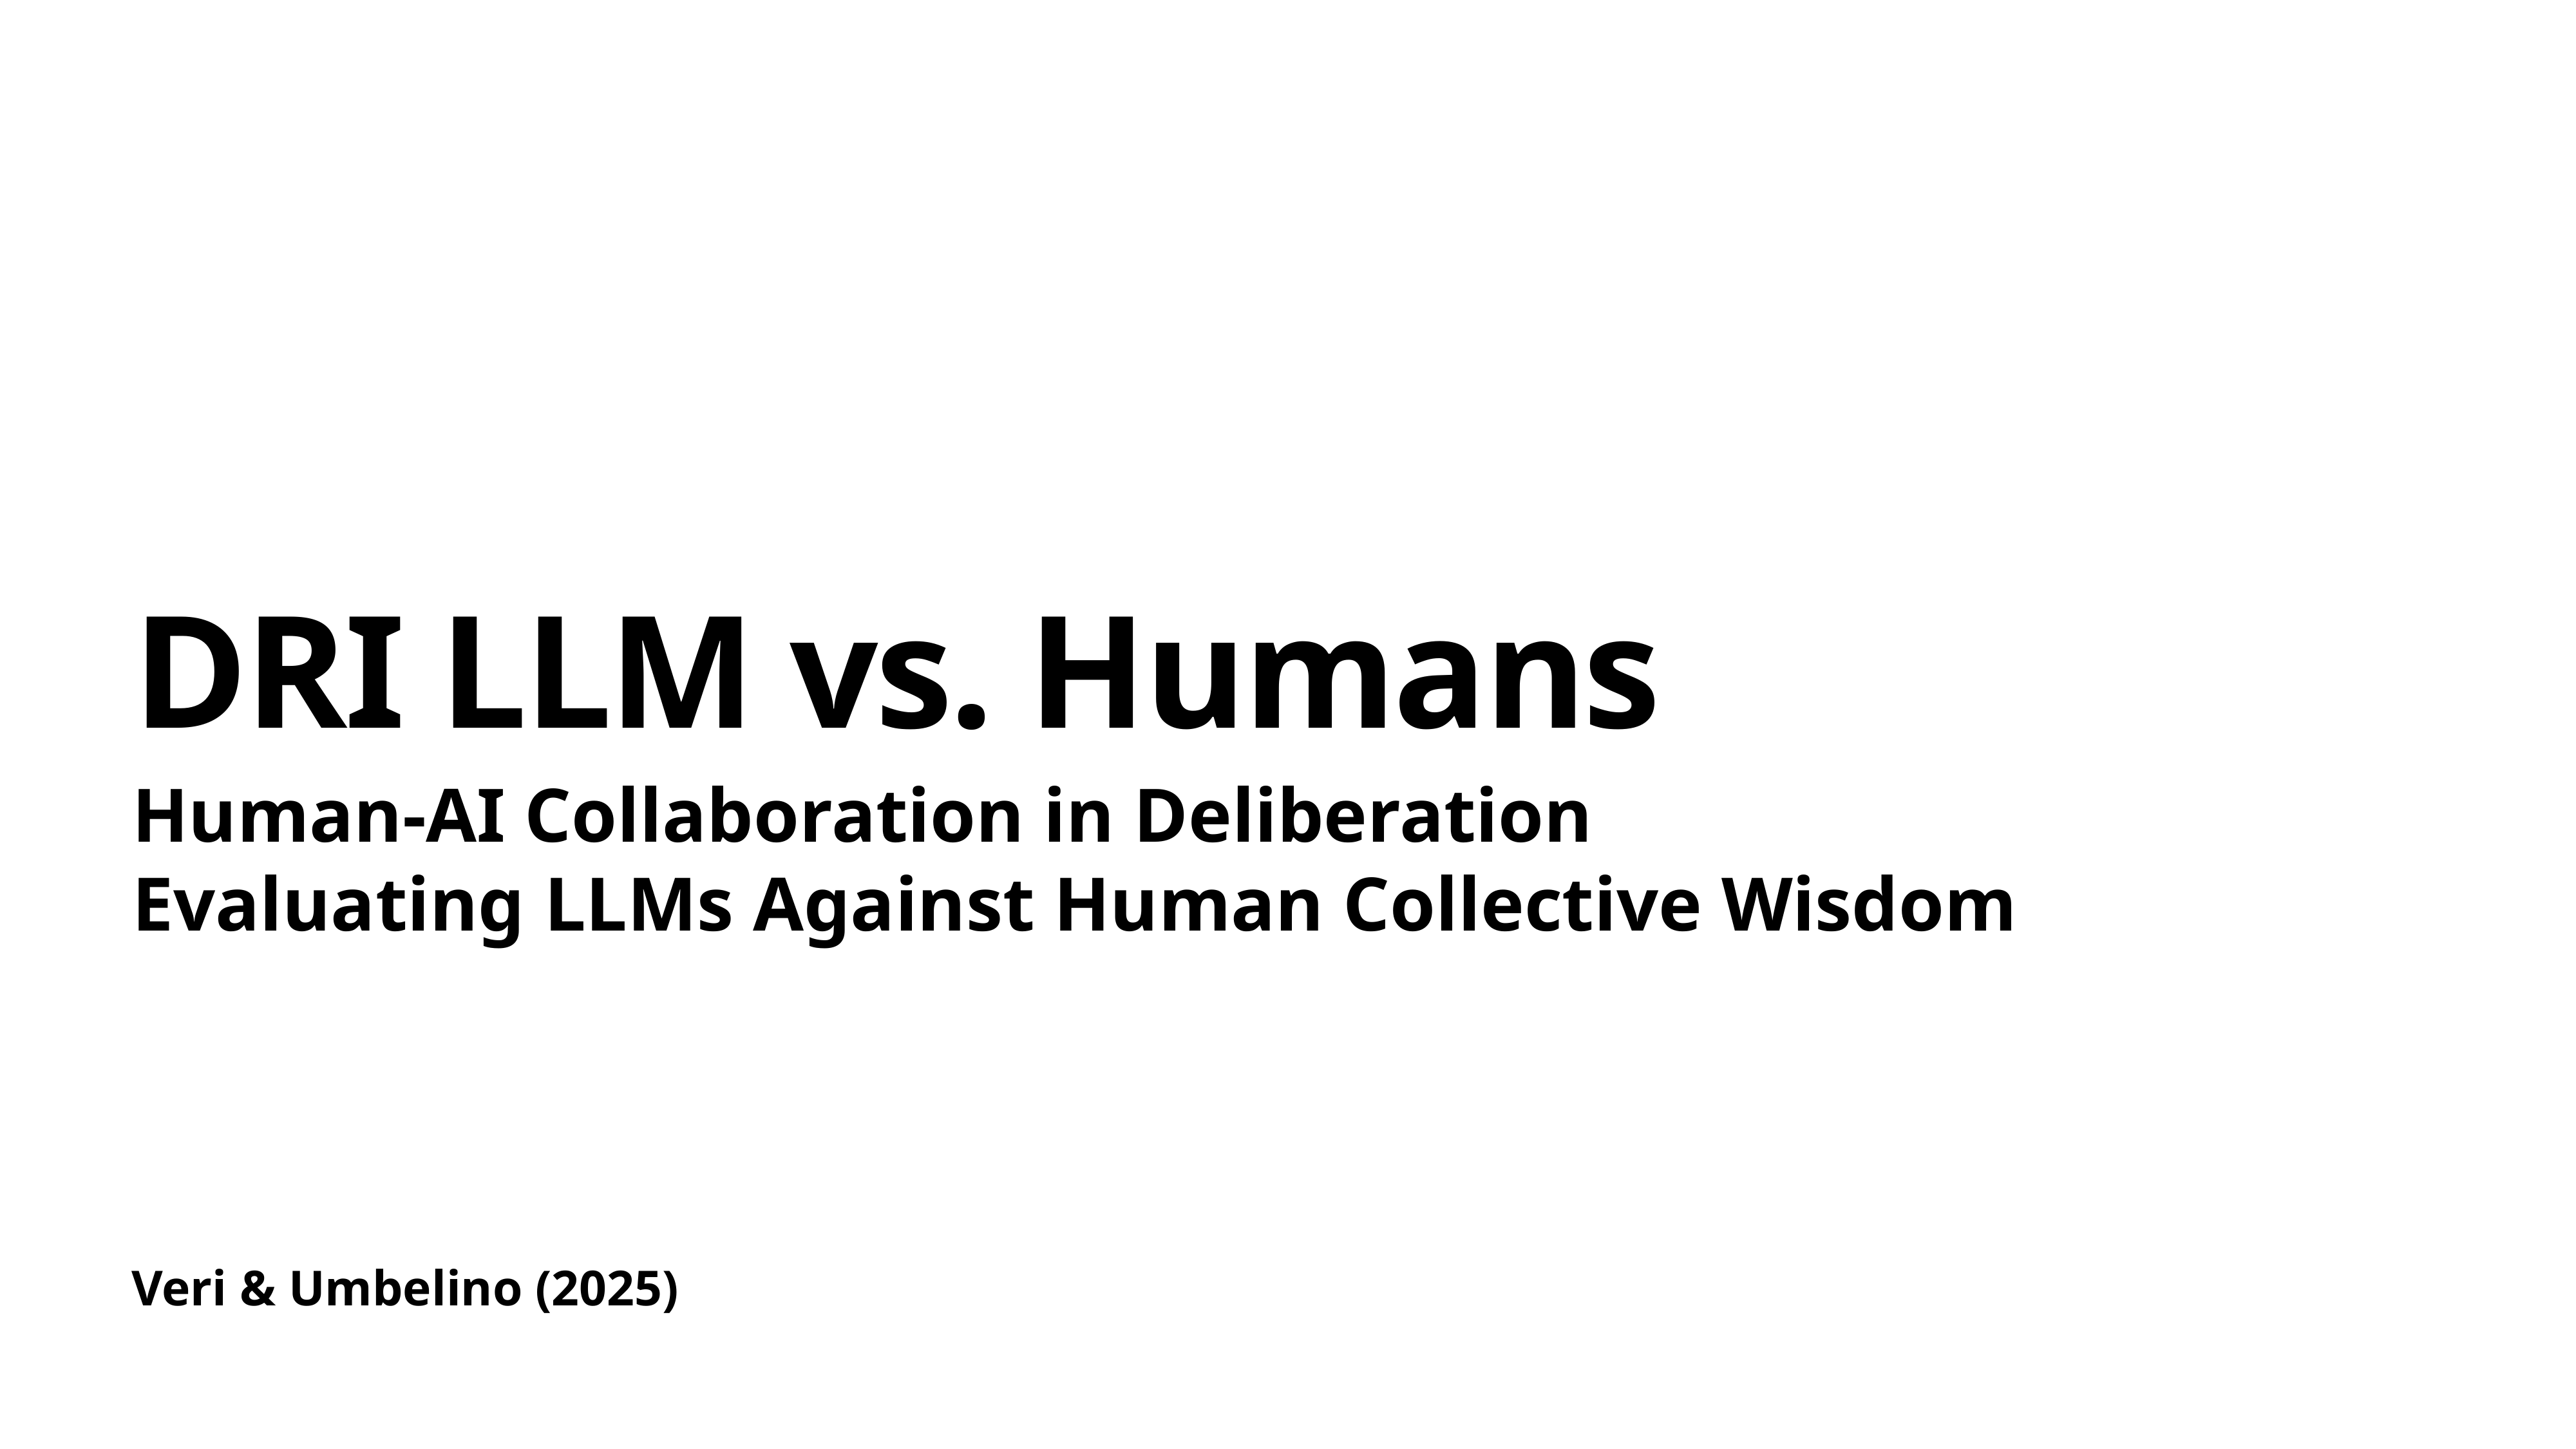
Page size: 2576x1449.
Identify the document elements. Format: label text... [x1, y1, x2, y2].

subtitle Human-AI Collaboration in Deliberation Evaluating LLMs Against Human Collective Wisdom [126, 762, 2448, 965]
title DRI LLM vs. Humans [127, 271, 2449, 764]
list Veri & Umbelino (2025) [126, 1252, 2448, 1321]
